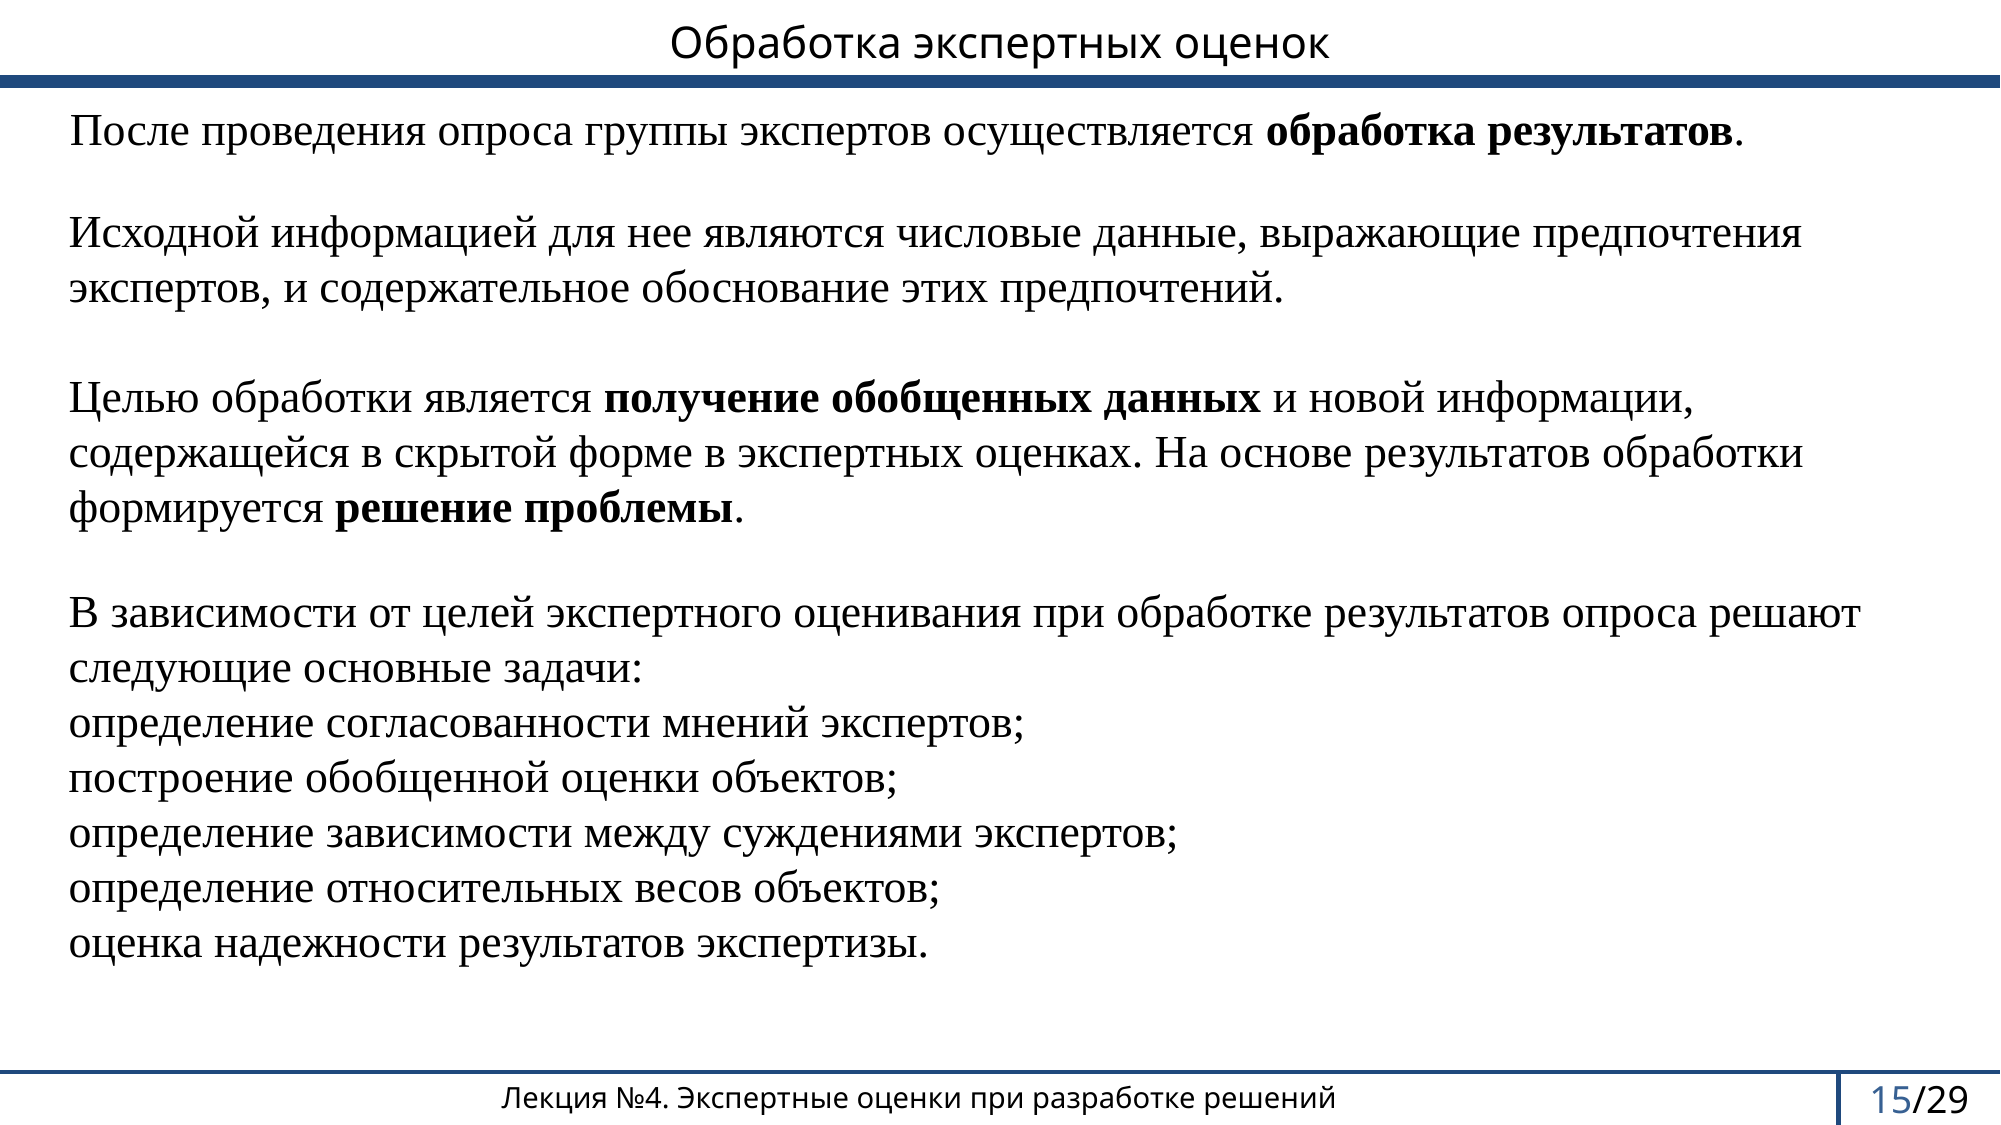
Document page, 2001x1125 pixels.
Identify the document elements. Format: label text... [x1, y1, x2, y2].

text_box Лекция №4. Экспертные оценки при разработке решений [0, 1082, 1834, 1122]
text_box После проведения опроса группы экспертов осуществляется обработка результатов. [55, 93, 1839, 163]
text_box Исходной информацией для нее являются числовые данные, выражающие предпочтения экспертов, и содержательное обоснование этих предпочтений. Целью обработки является получение обобщенных данных и новой информации, содержащейся в скрытой форме в экспертных оценках. На основе результатов обработки формируется решение проблемы. [53, 194, 1992, 540]
text_box 15/29 [1844, 1084, 2000, 1125]
text_box Обработка экспертных оценок [249, 7, 1750, 75]
text_box В зависимости от целей экспертного оценивания при обработке результатов опроса решают следующие основные задачи: определение согласованности мнений экспертов; построение обобщенной оценки объектов; определение зависимости между суждениями экспертов; определение относительных весов объектов; оценка надежности результатов экспертизы. [53, 574, 1956, 975]
